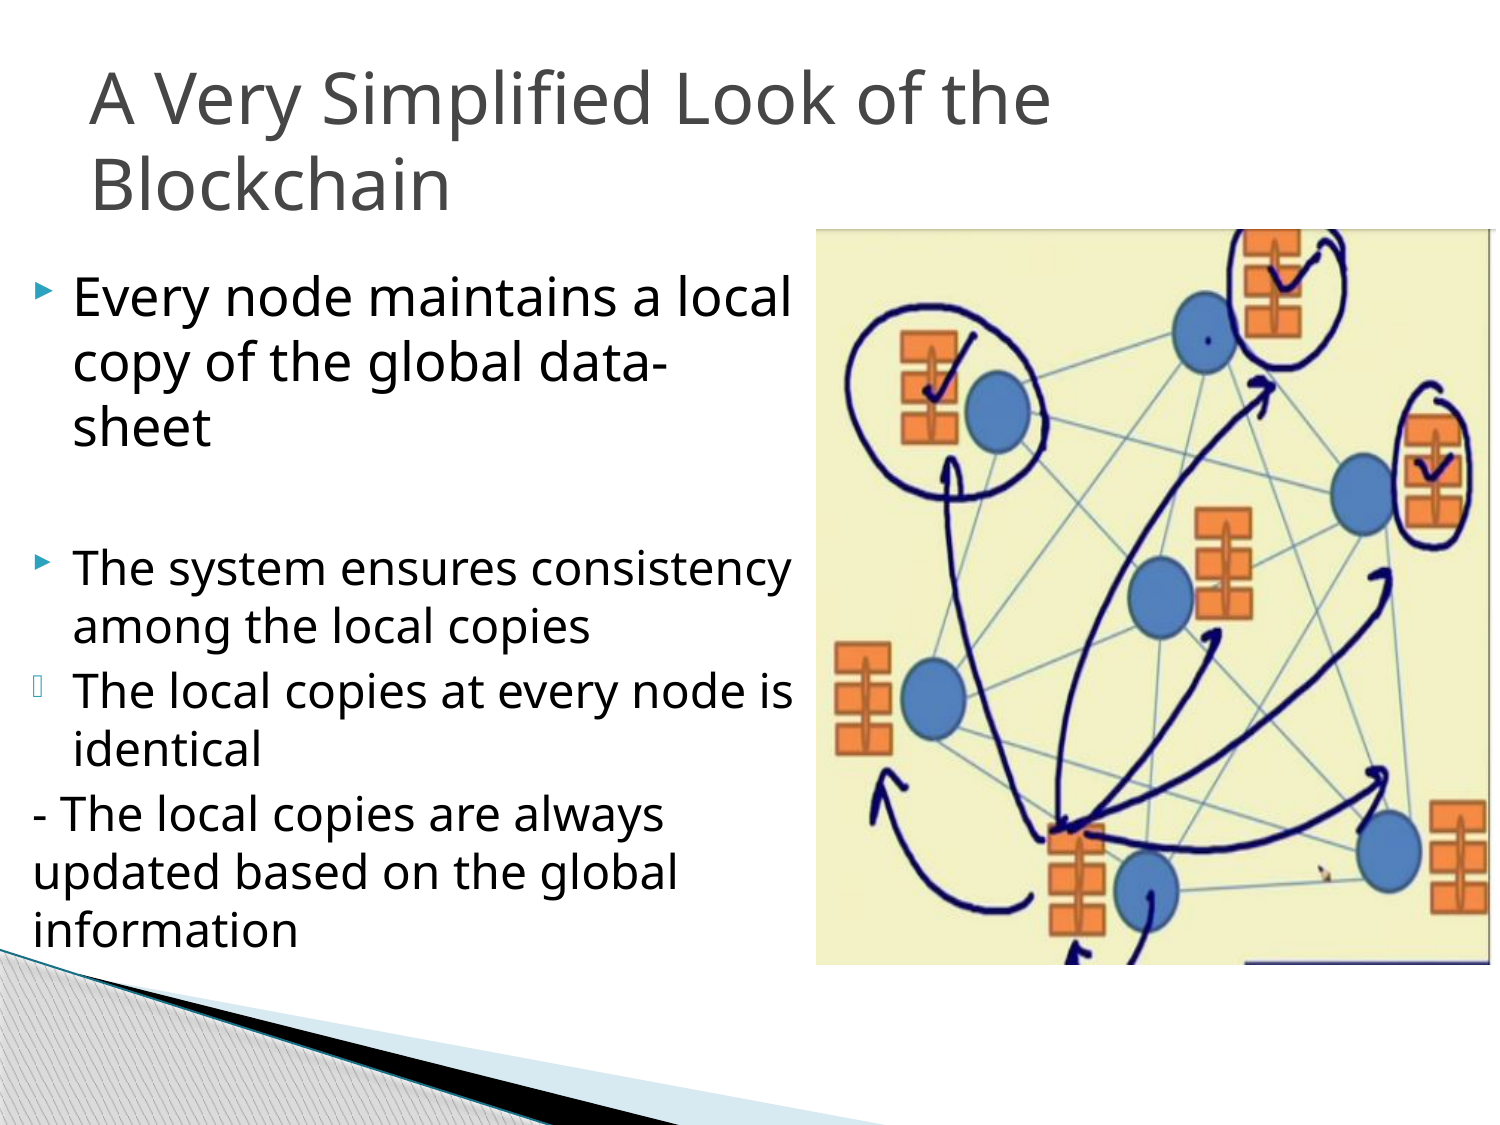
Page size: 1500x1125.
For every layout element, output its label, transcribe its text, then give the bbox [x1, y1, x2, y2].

picture [816, 229, 1496, 966]
list Every node maintains a local copy of the global data-sheet The system ensures consistency among the local copies The local copies at every node is identical - The local copies are always updated based on the global information [0, 255, 817, 998]
title A Very Simplified Look of the Blockchain [75, 45, 1425, 233]
